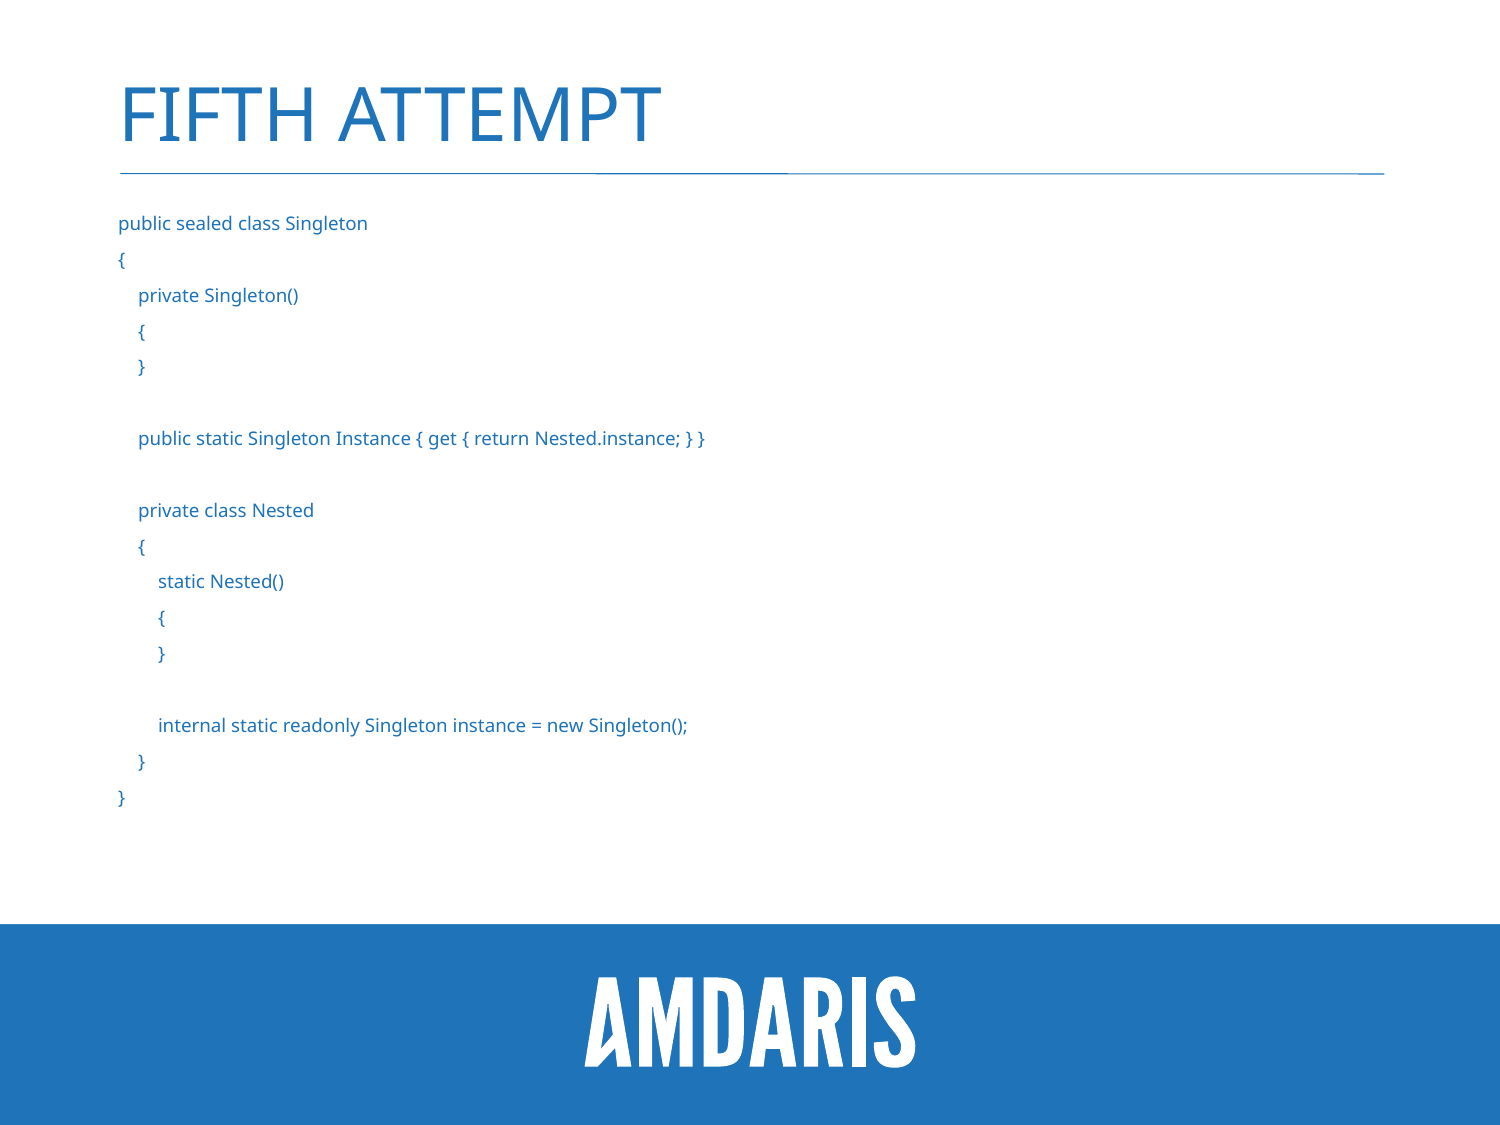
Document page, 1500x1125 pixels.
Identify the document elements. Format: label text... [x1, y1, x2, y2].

list public sealed class Singleton { private Singleton() { } public static Singleton Instance { get { return Nested.instance; } } private class Nested { static Nested() { } internal static readonly Singleton instance = new Singleton(); } } [103, 206, 1397, 887]
title FiFTH Attempt [103, 59, 1397, 175]
